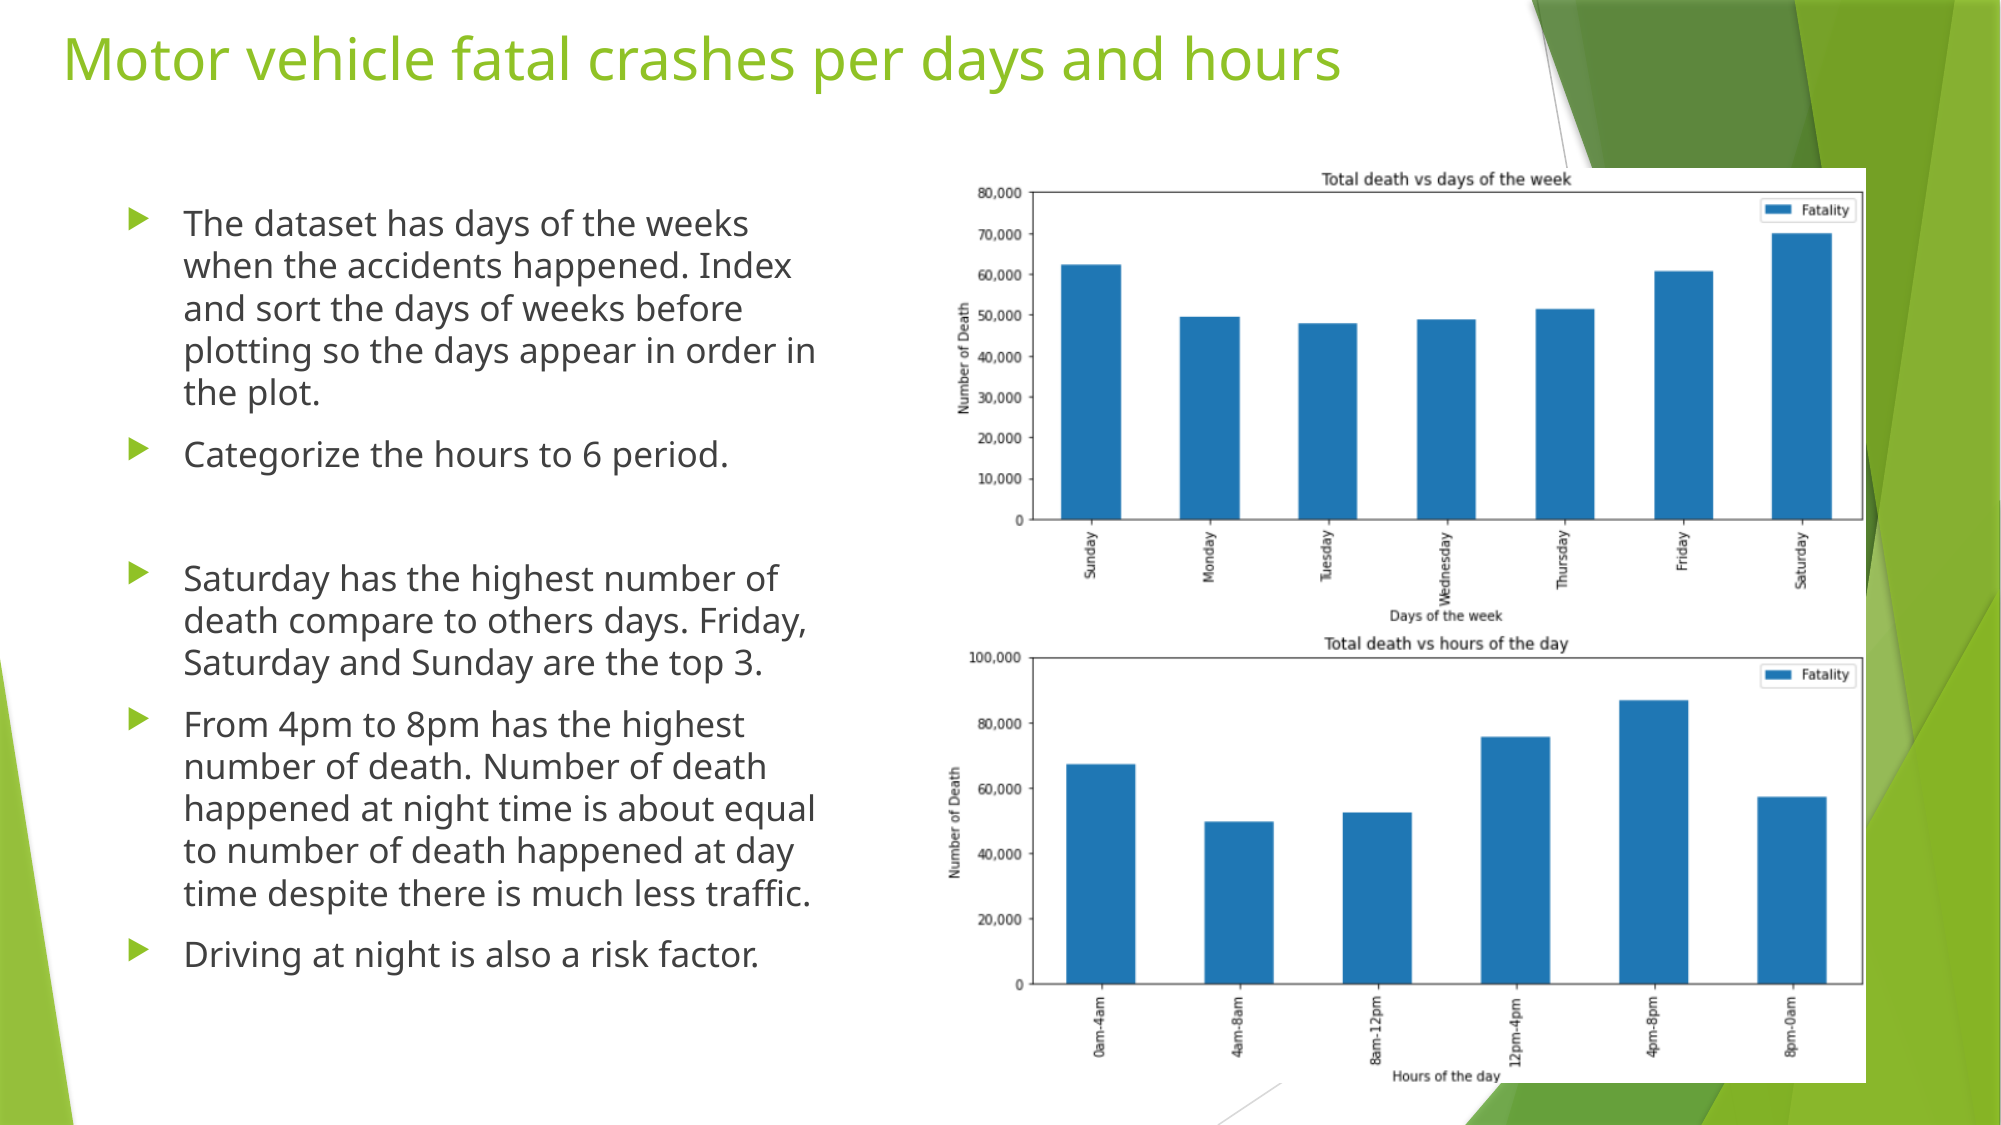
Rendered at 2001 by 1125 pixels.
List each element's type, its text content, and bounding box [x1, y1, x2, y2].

title Motor vehicle fatal crashes per days and hours [47, 14, 1522, 140]
list The dataset has days of the weeks when the accidents happened. Index and sort the days of weeks before plotting so the days appear in order in the plot. Categorize the hours to 6 period. Saturday has the highest number of death compare to others days. Friday, Saturday and Sunday are the top 3. From 4pm to 8pm has the highest number of death. Number of death happened at night time is about equal to number of death happened at day time despite there is much less traffic. Driving at night is also a risk factor. [111, 194, 849, 986]
picture [944, 167, 1866, 1083]
